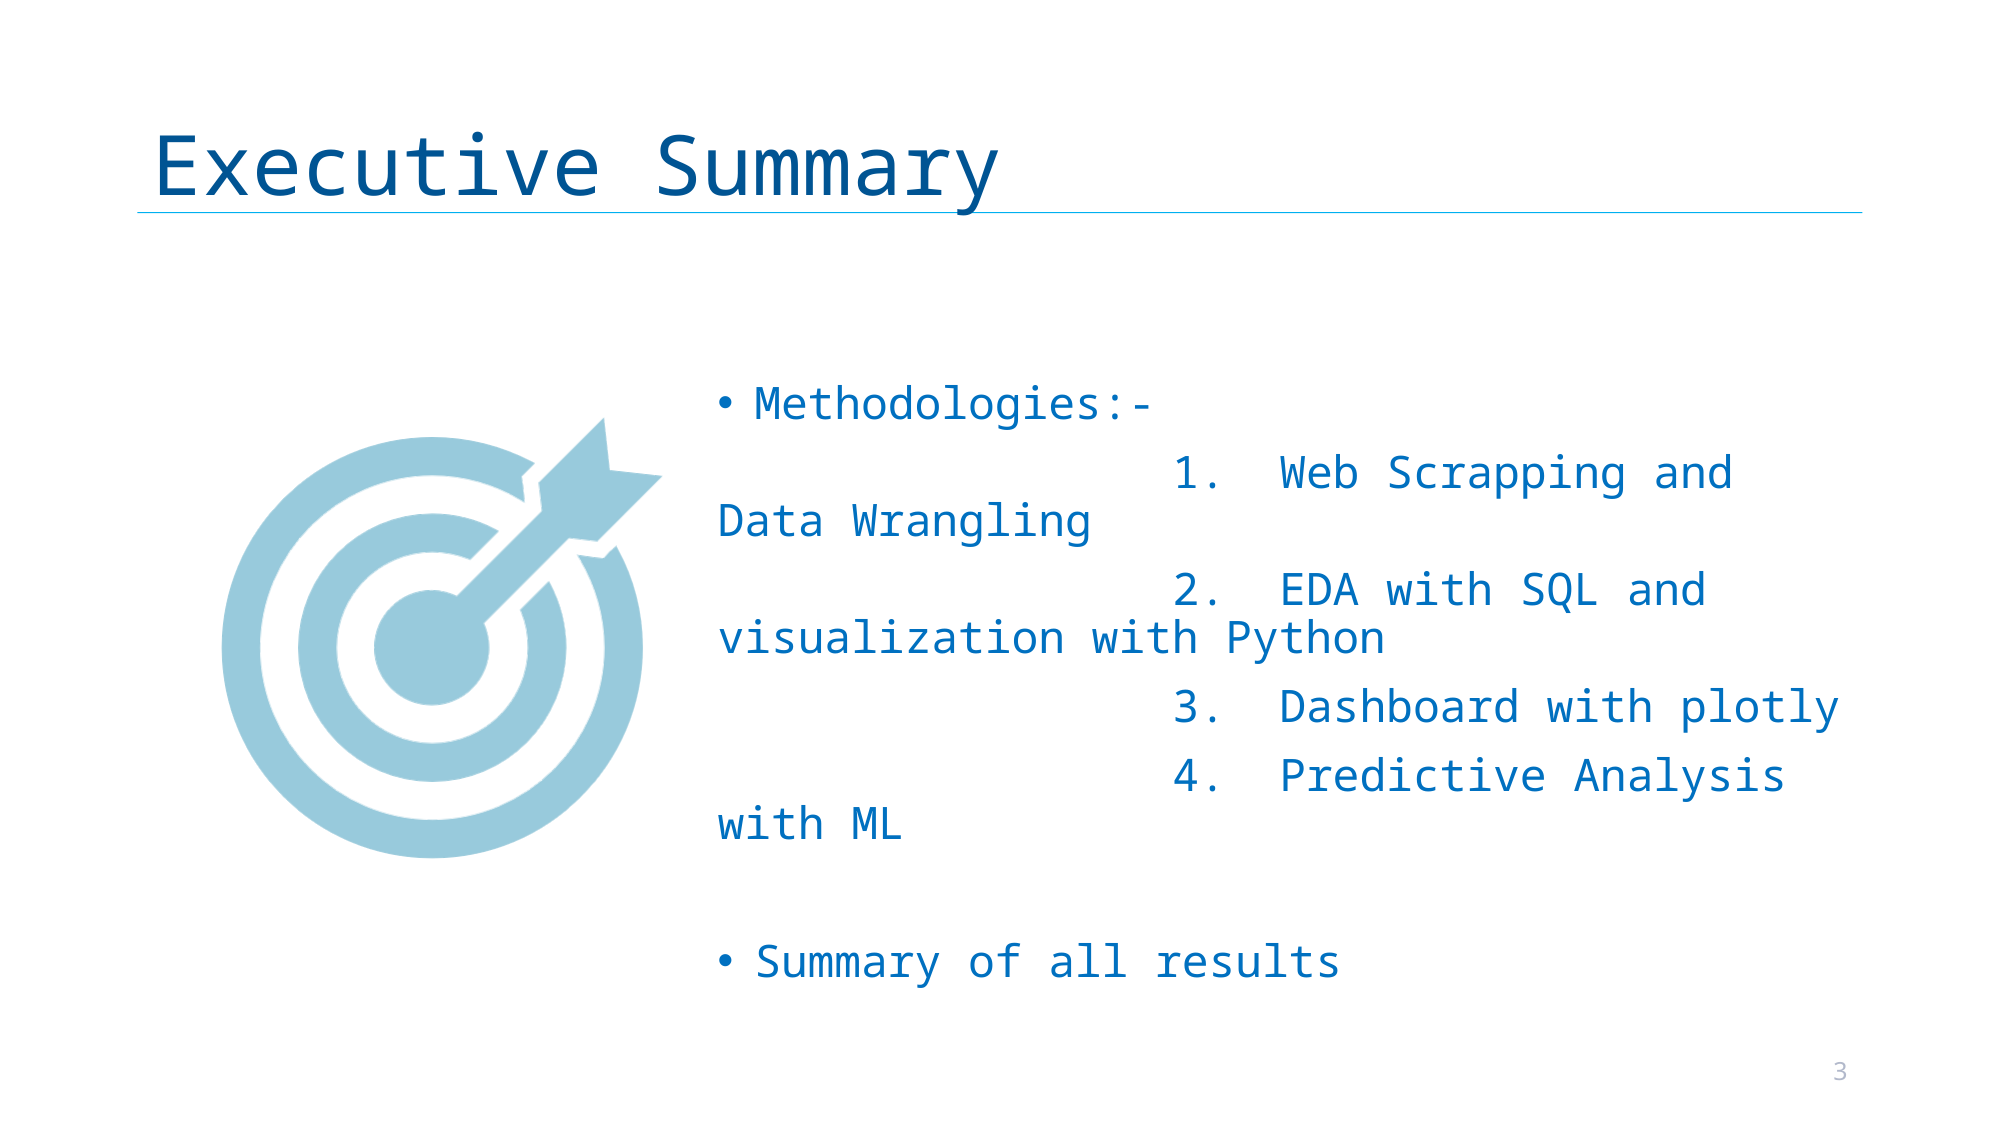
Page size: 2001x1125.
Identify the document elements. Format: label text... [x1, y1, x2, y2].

slide_number 3 [1412, 1042, 1863, 1103]
text_box Methodologies:- 1. Web Scrapping and Data Wrangling 2. EDA with SQL and visualization with Python 3. Dashboard with plotly 4. Predictive Analysis with ML Summary of all results [702, 299, 1863, 1032]
title Executive Summary [137, 59, 1863, 278]
picture [178, 377, 703, 902]
